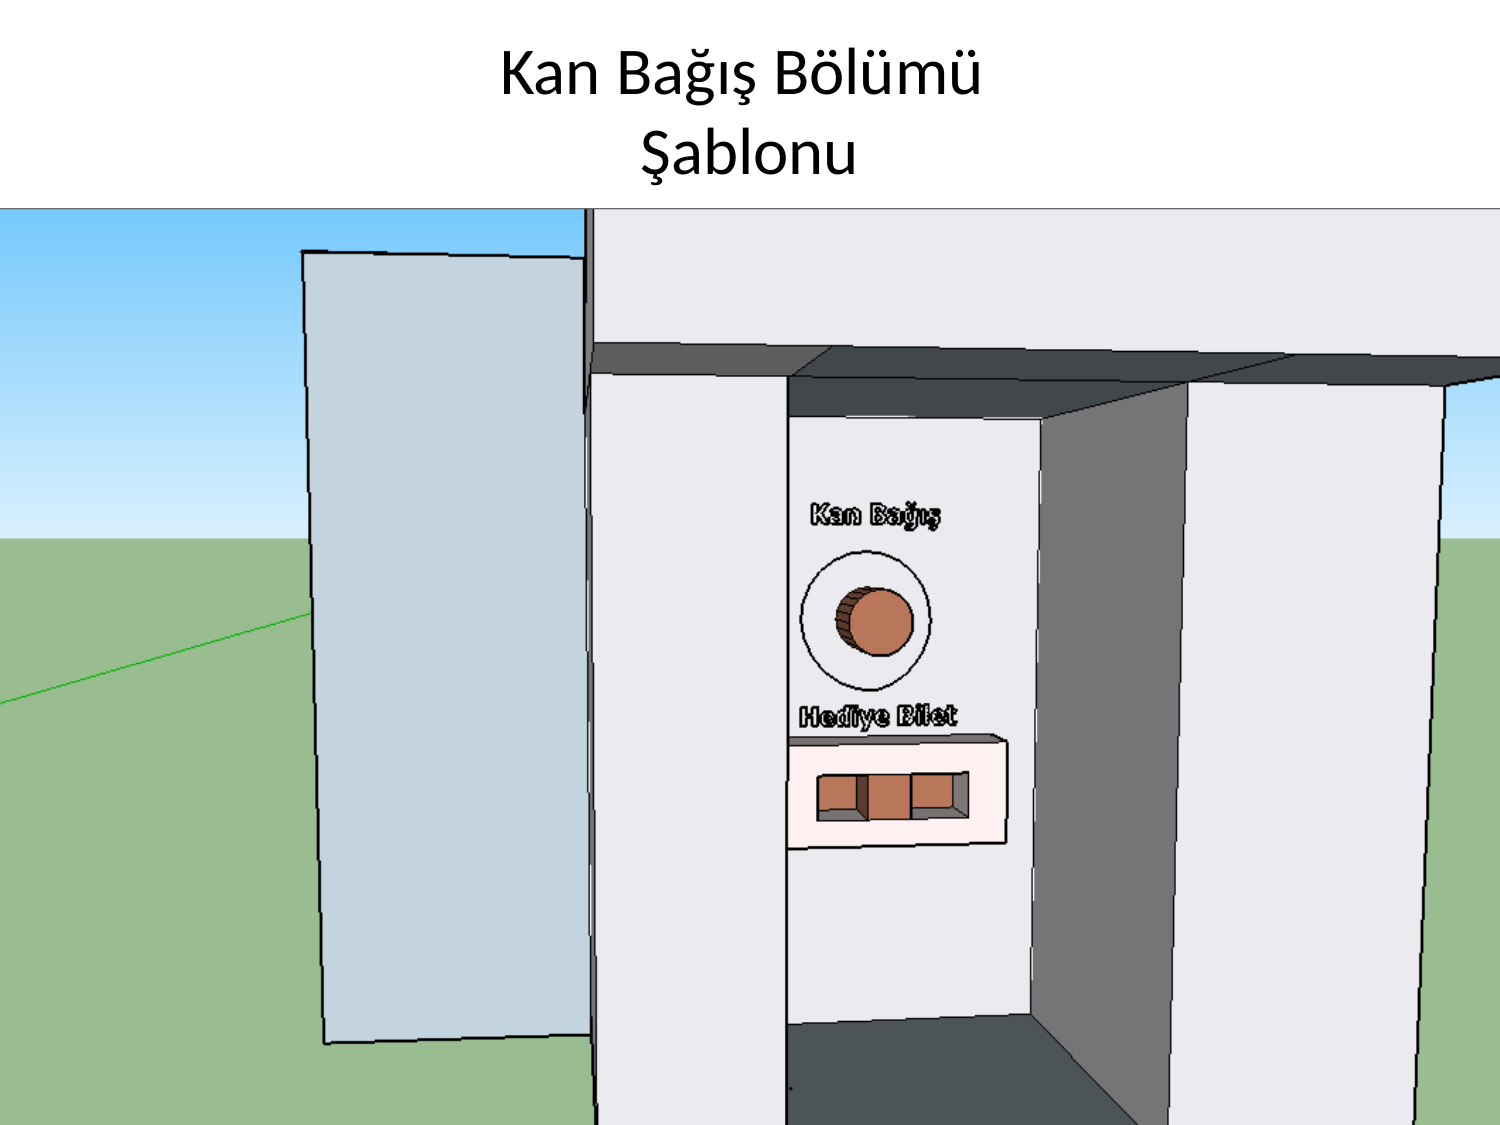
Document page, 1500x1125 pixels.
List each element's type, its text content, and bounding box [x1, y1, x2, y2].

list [0, 207, 1500, 1125]
title Kan Bağış Bölümü Şablonu [75, 19, 1425, 197]
